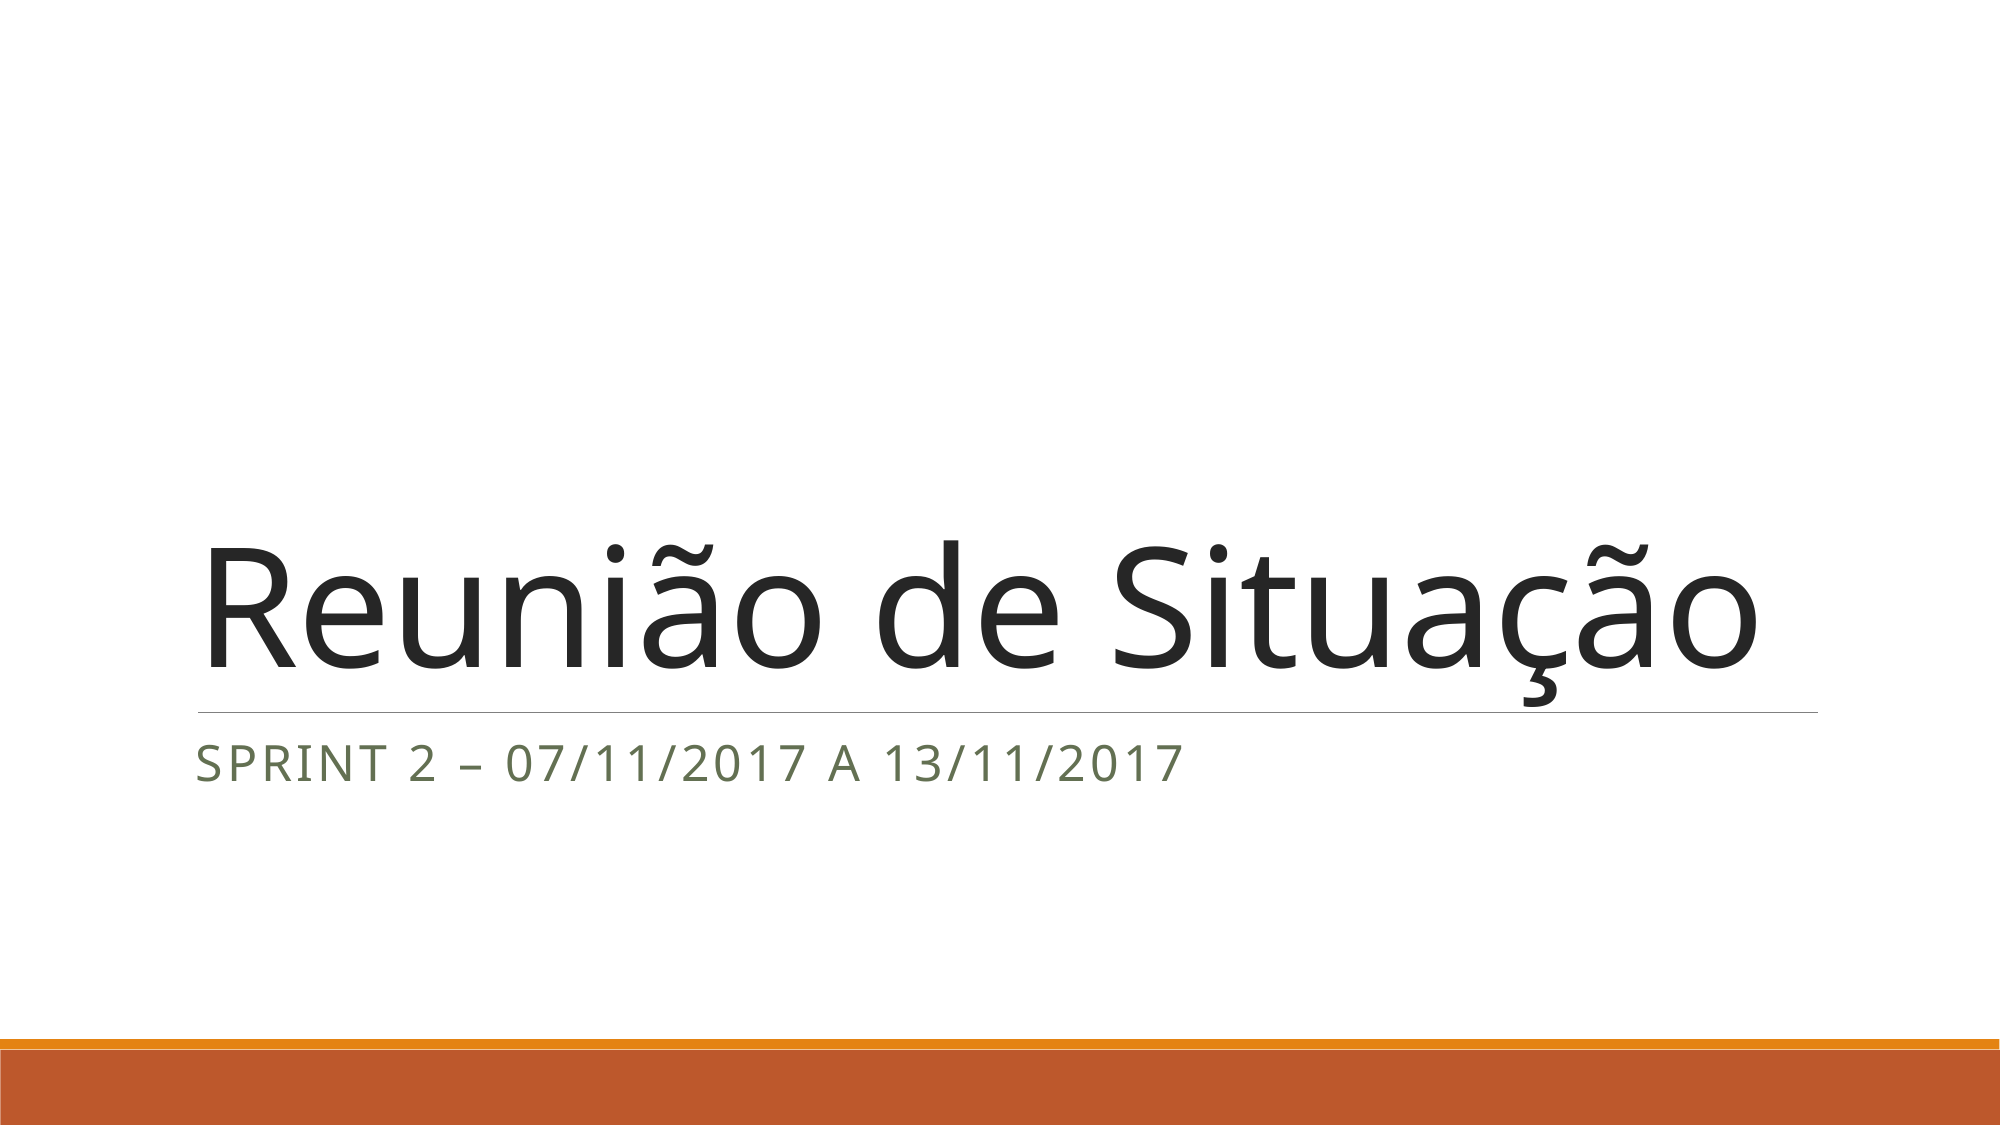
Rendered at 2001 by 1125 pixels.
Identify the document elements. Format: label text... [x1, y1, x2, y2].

title Reunião de Situação [180, 124, 1830, 710]
subtitle Sprint 2 – 07/11/2017 a 13/11/2017 [180, 730, 1831, 919]
